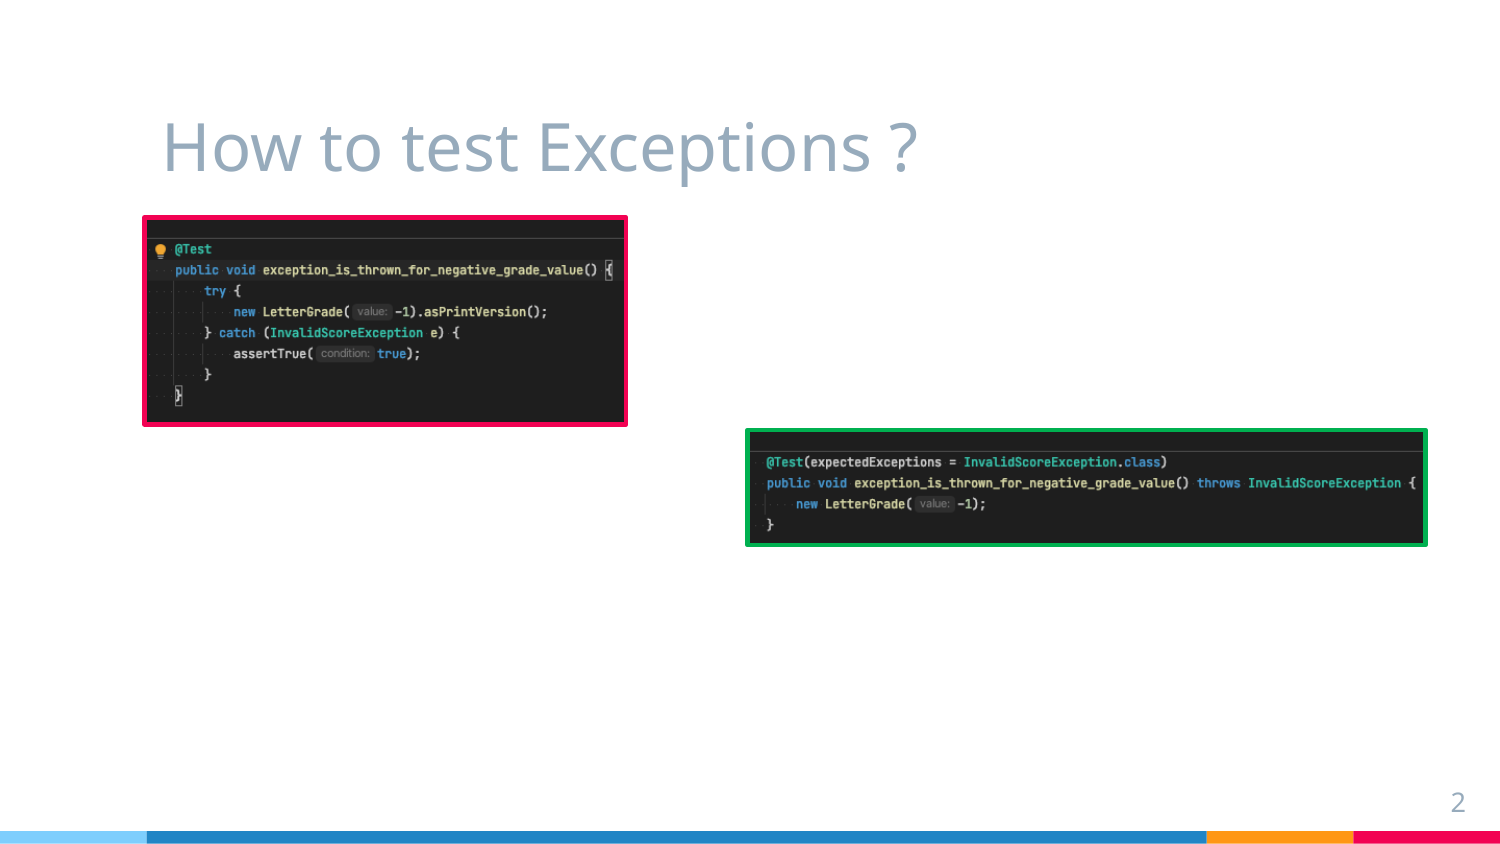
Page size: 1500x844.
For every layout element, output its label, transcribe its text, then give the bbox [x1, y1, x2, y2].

slide_number 2 [1391, 770, 1482, 822]
title How to test Exceptions ? [146, 58, 1207, 200]
picture [146, 219, 624, 423]
picture [749, 432, 1424, 543]
